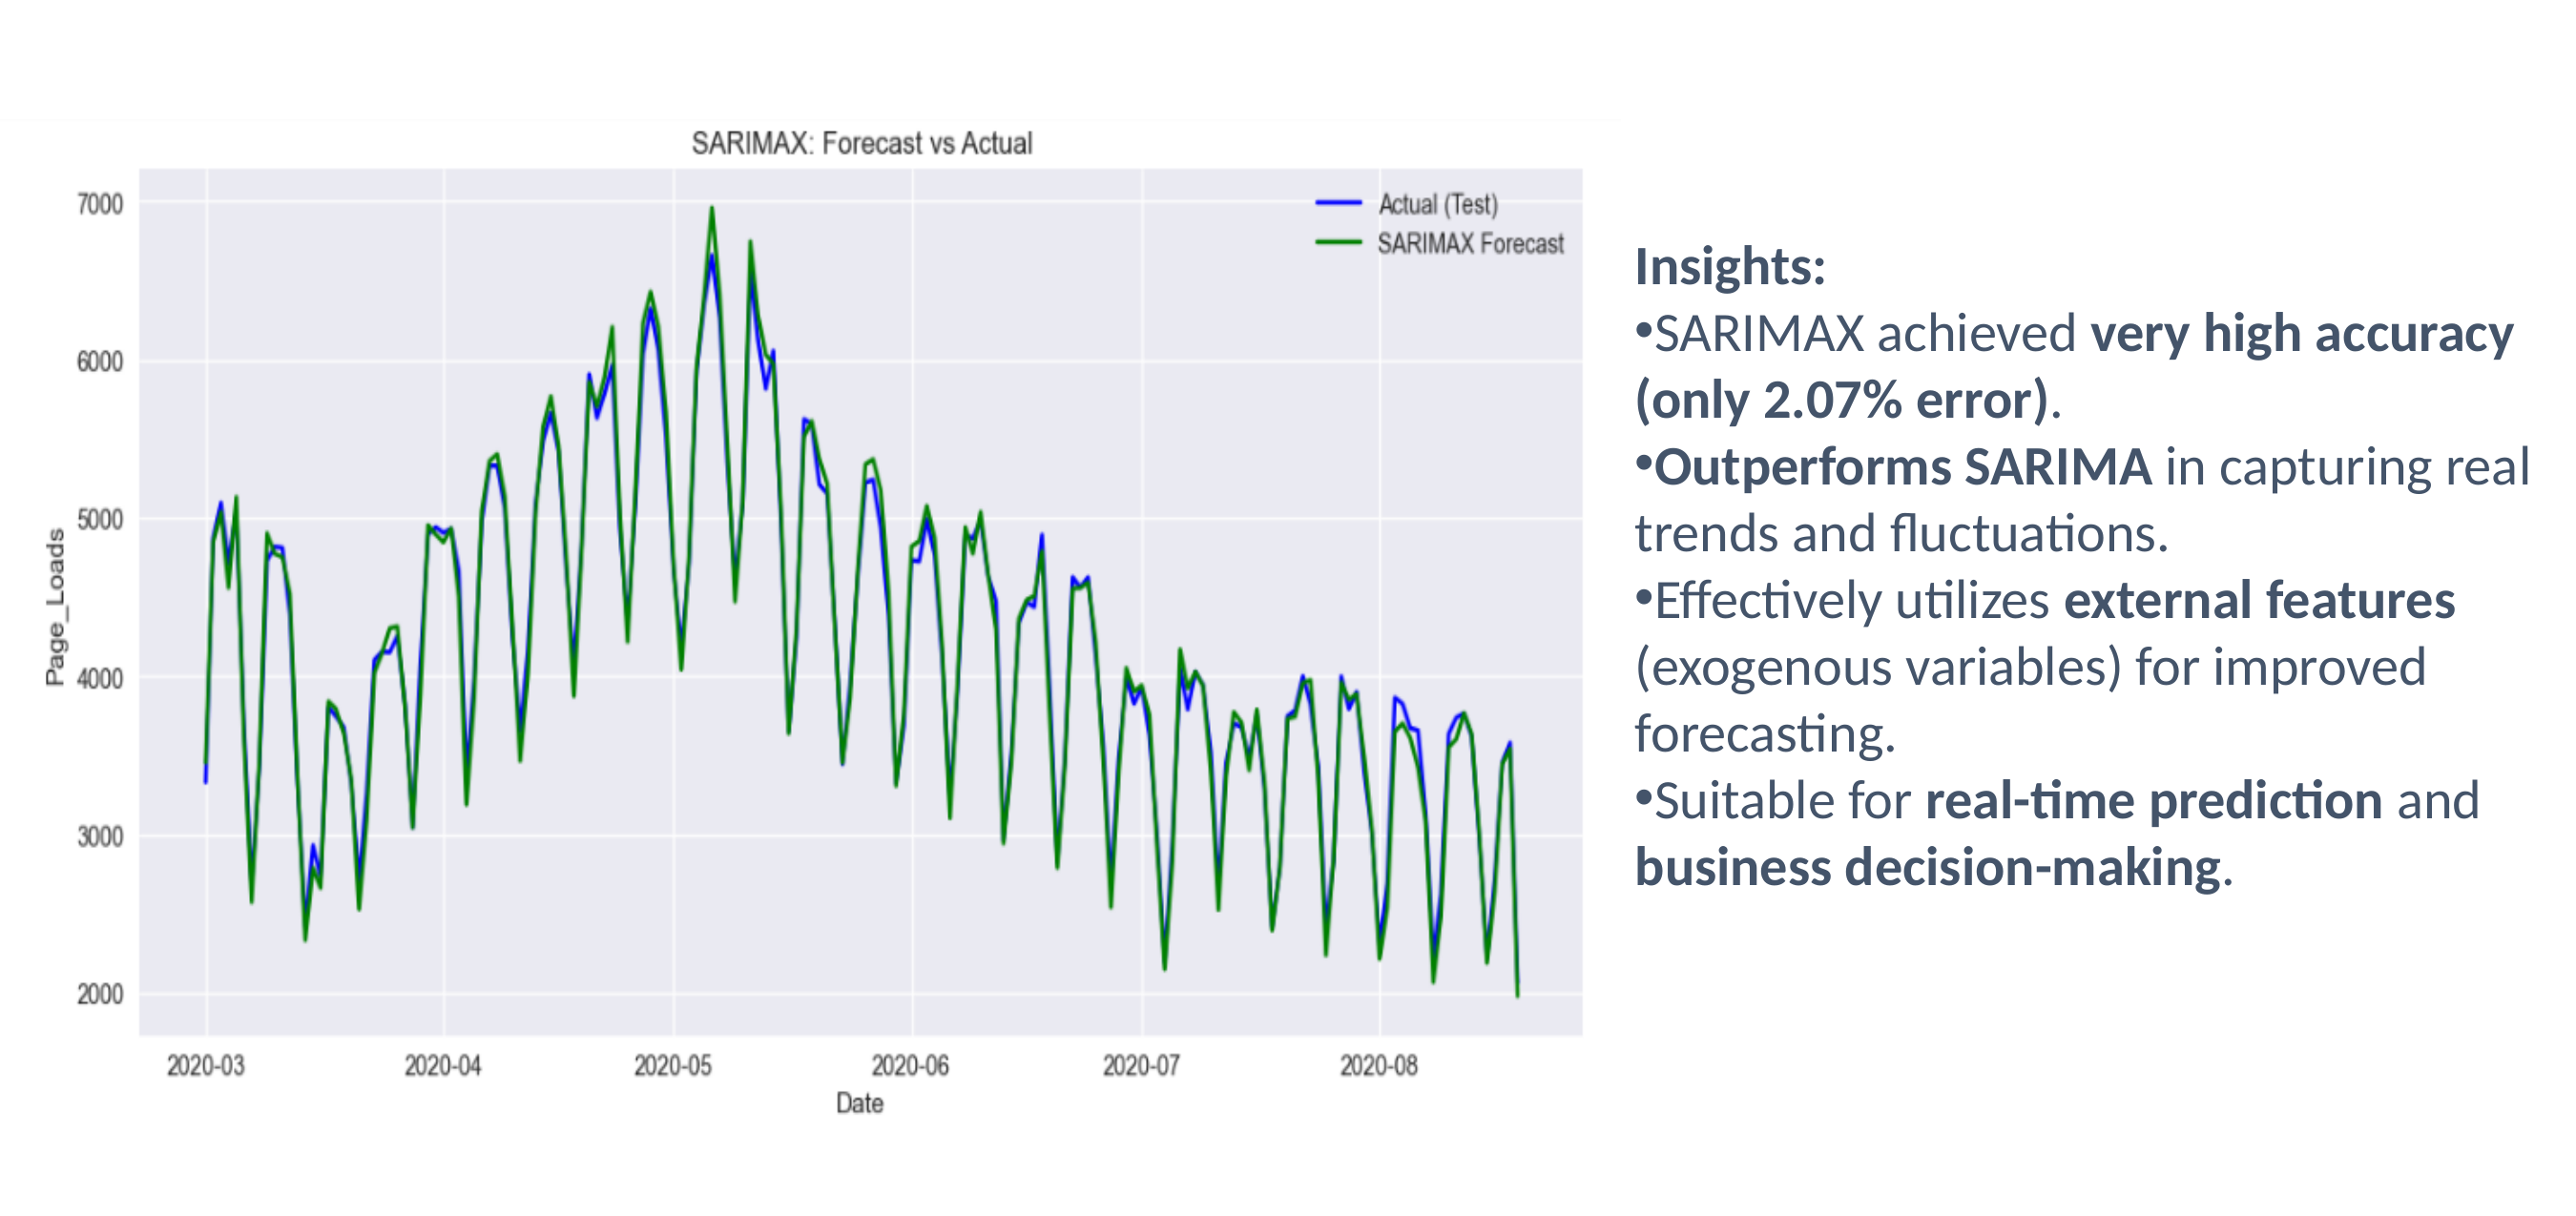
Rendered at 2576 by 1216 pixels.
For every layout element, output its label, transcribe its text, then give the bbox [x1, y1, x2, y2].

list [0, 119, 1621, 1146]
text_box Insights: SARIMAX achieved very high accuracy (only 2.07% error). Outperforms SARIMA in capturing real trends and fluctuations. Effectively utilizes external features (exogenous variables) for improved forecasting. Suitable for real-time prediction and business decision-making. [1621, 221, 2556, 904]
